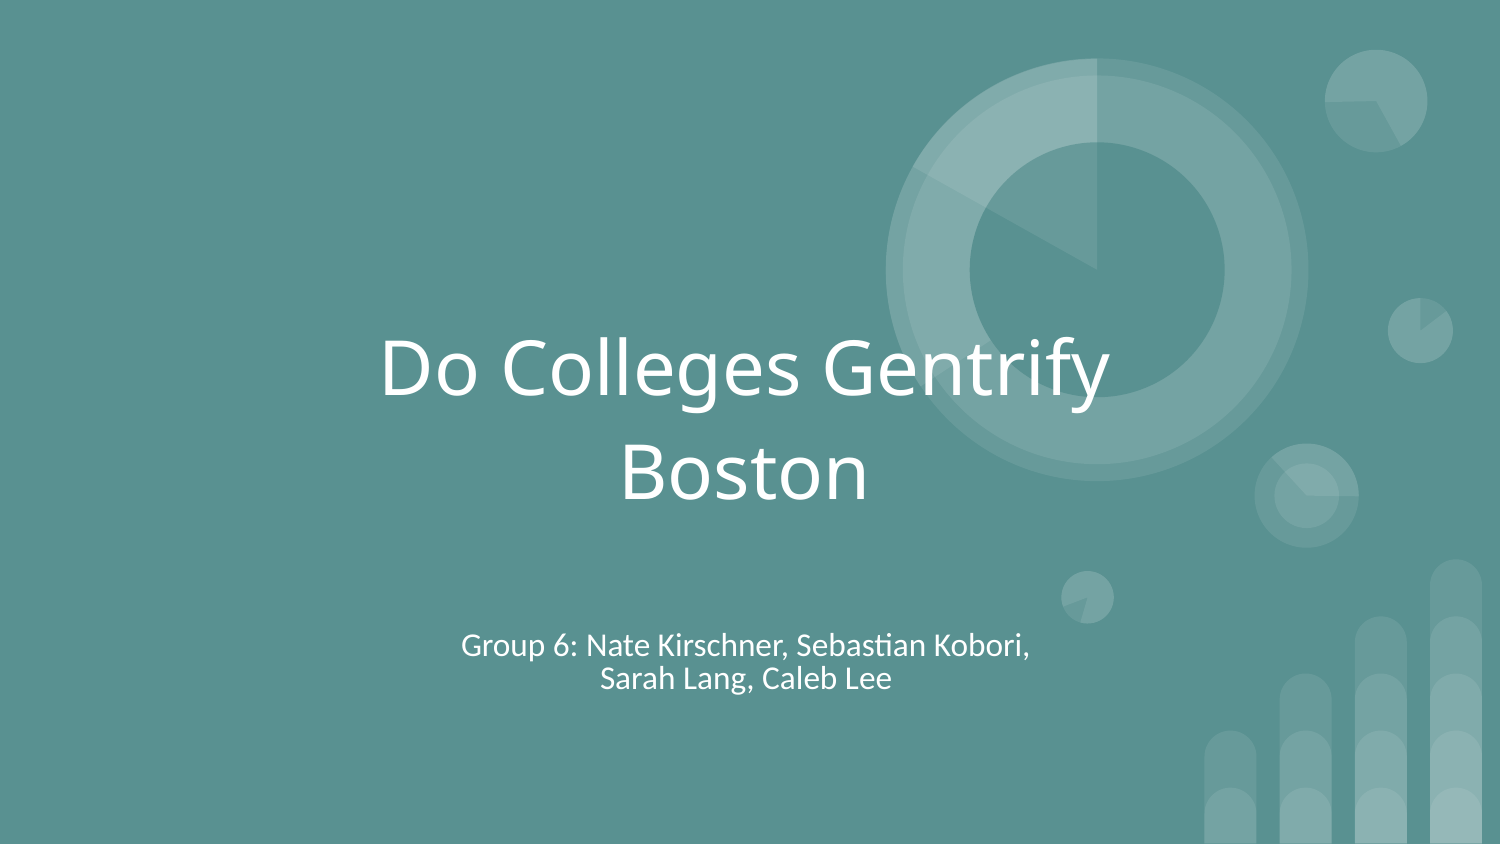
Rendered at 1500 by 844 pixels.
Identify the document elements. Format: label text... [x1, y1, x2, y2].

text_box Do Colleges Gentrify Boston [304, 298, 1185, 537]
text_box Group 6: Nate Kirschner, Sebastian Kobori, Sarah Lang, Caleb Lee [51, 616, 1449, 747]
